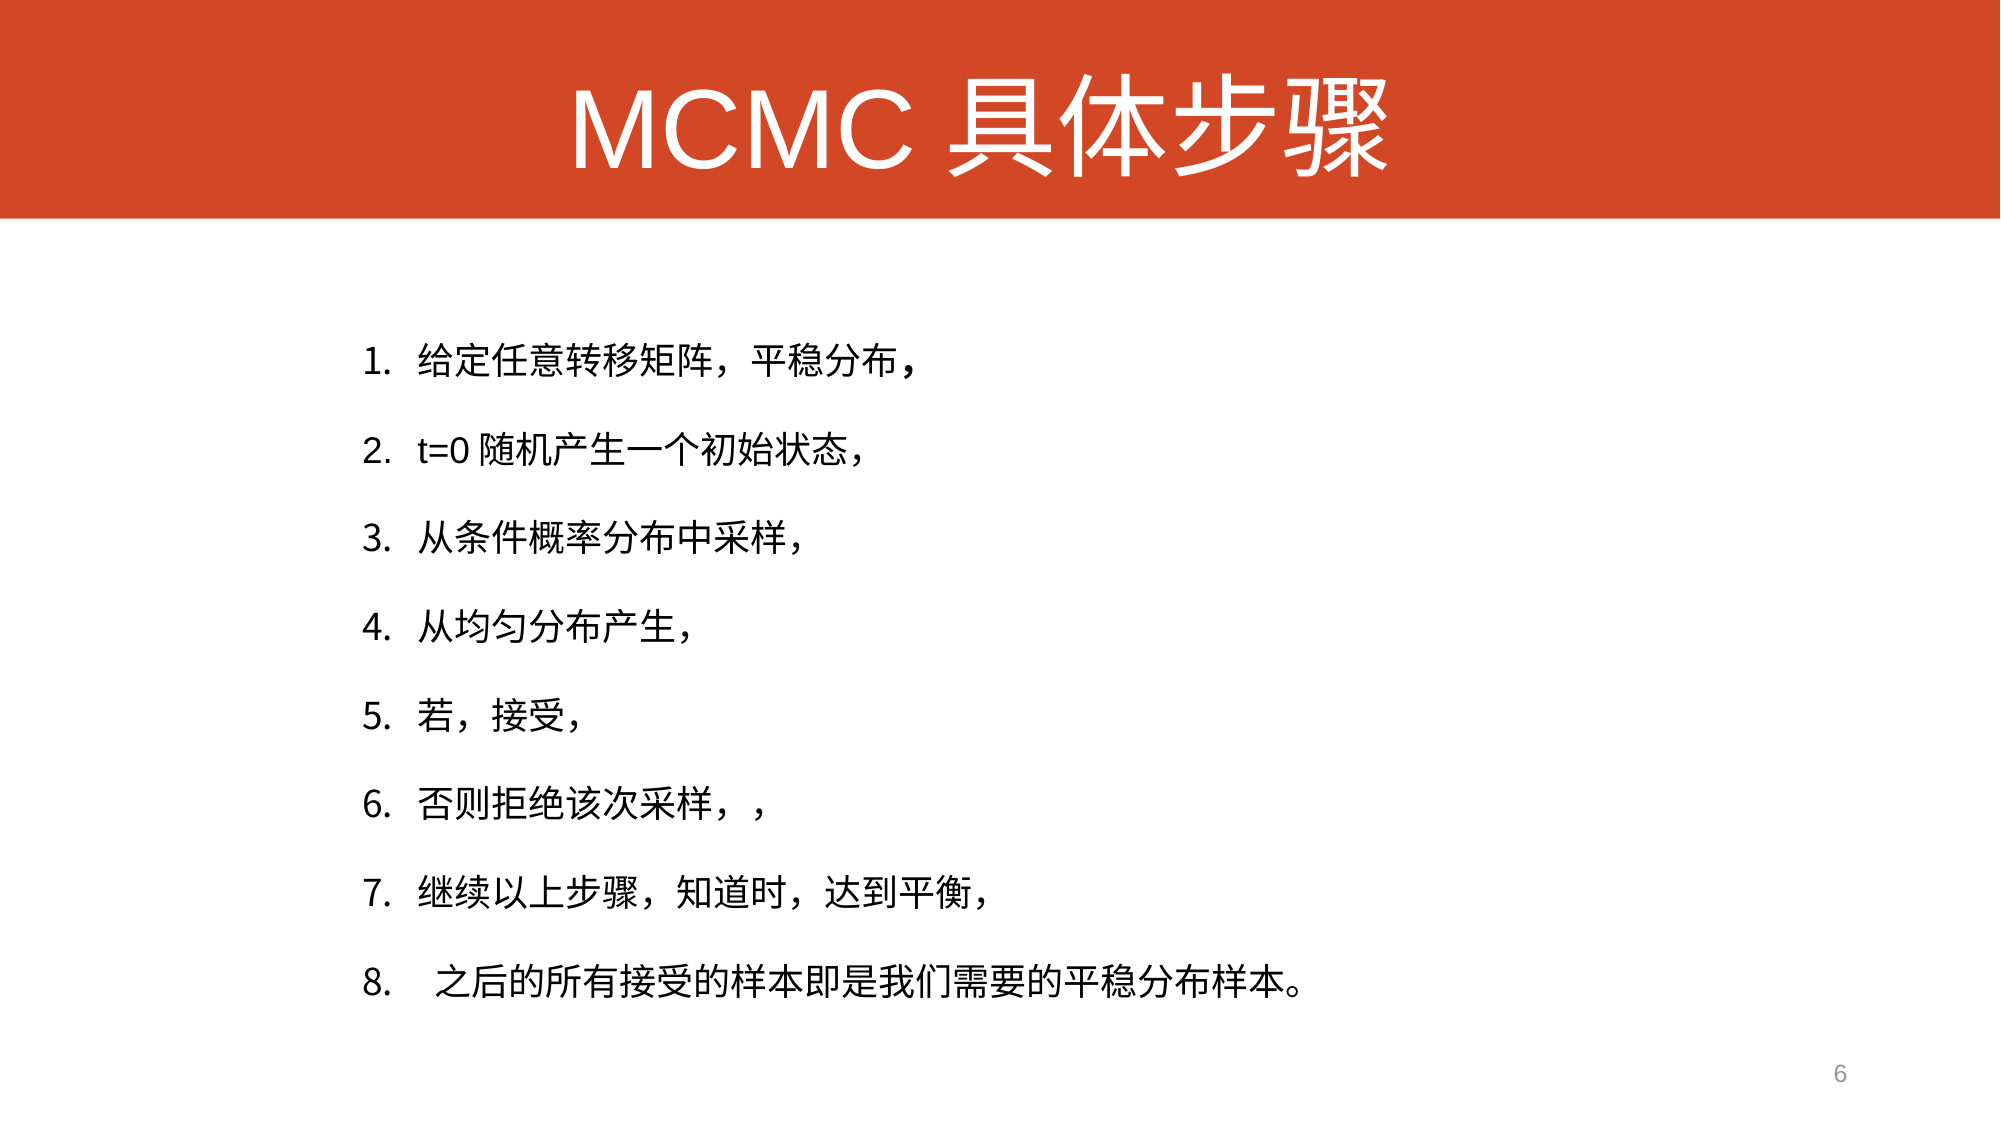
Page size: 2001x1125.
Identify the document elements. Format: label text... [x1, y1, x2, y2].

slide_number 6 [1325, 1042, 1863, 1103]
title MCMC具体步骤 [99, 0, 1863, 199]
